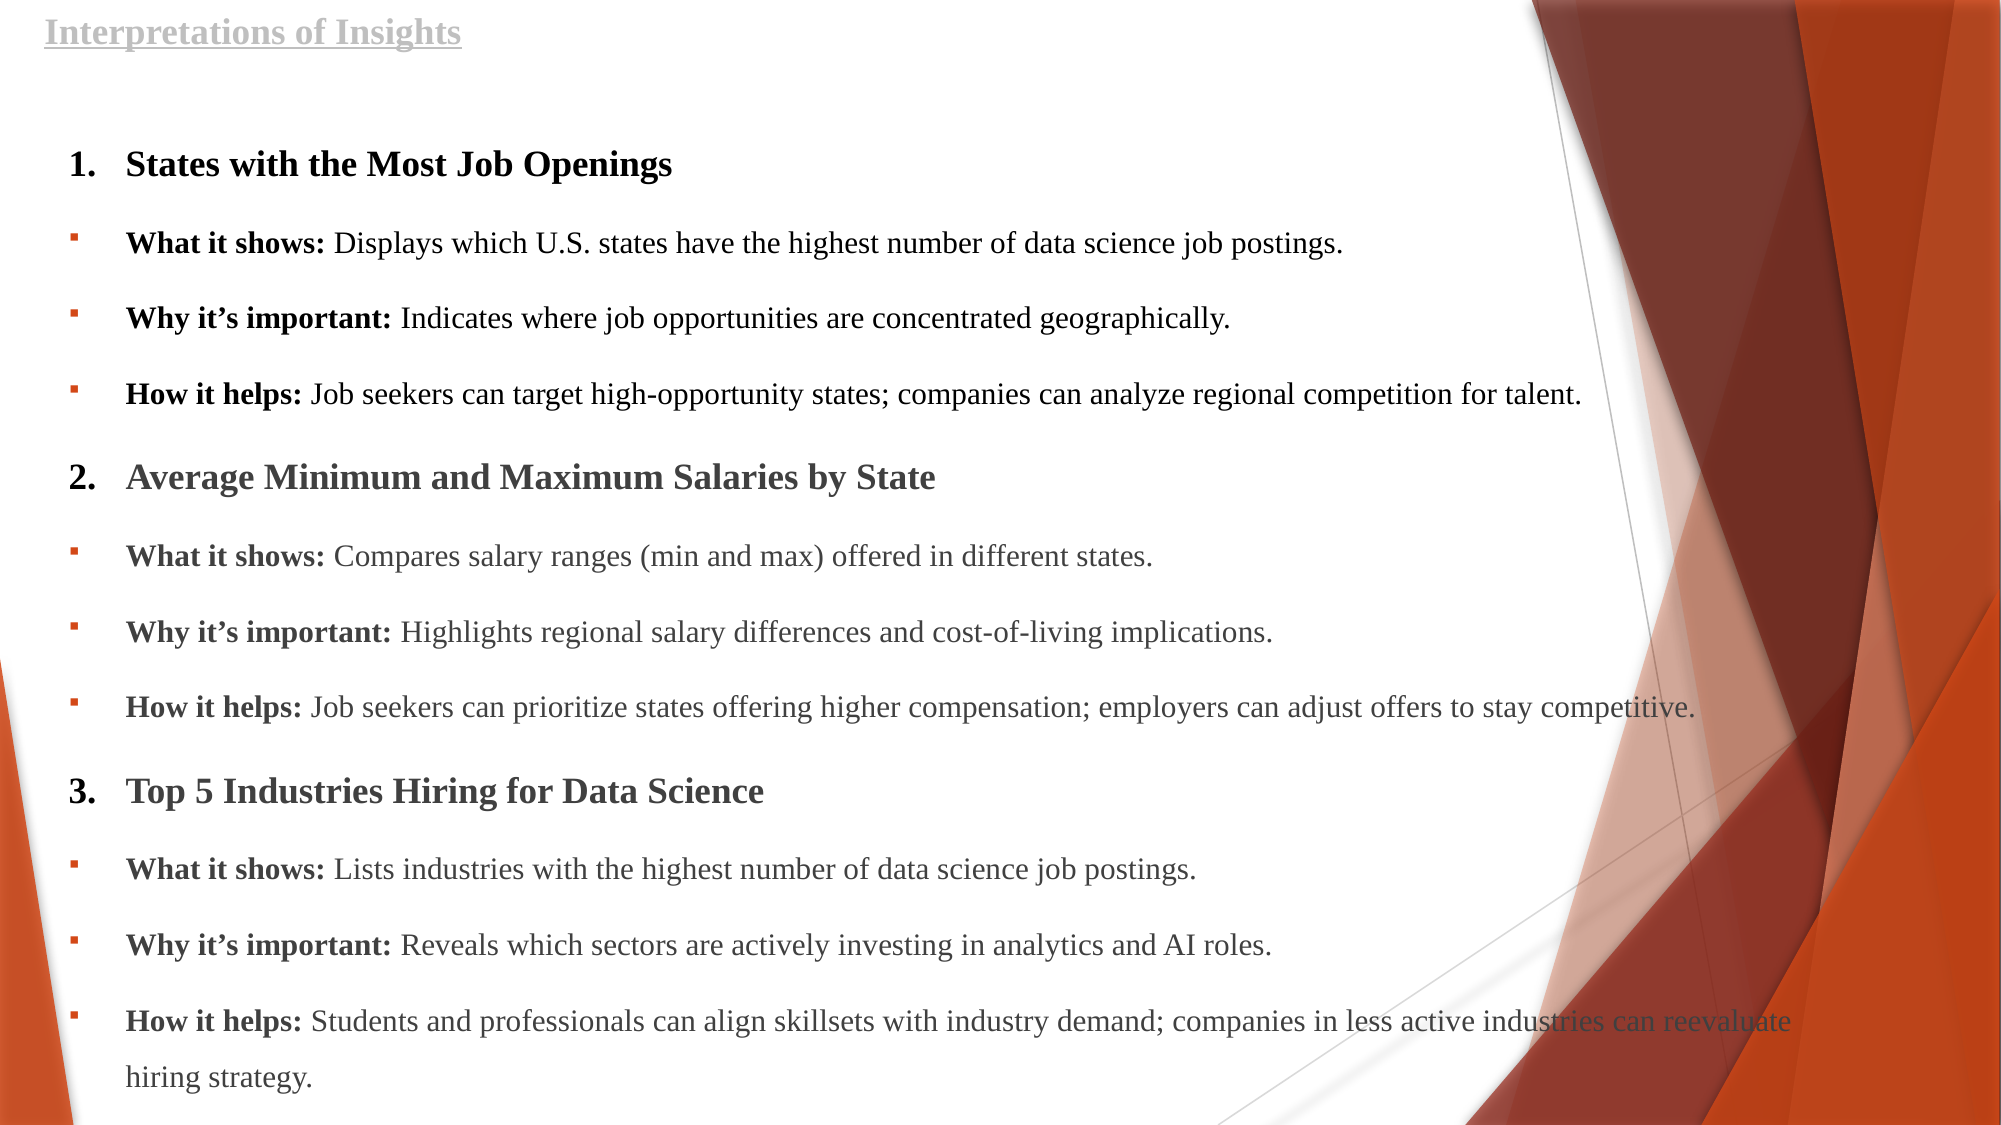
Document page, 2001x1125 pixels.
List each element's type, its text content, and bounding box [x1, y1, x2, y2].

title Interpretations of Insights [29, 0, 1480, 61]
list States with the Most Job Openings What it shows: Displays which U.S. states have the highest number of data science job postings. Why it’s important: Indicates where job opportunities are concentrated geographically. How it helps: Job seekers can target high-opportunity states; companies can analyze regional competition for talent. Average Minimum and Maximum Salaries by State What it shows: Compares salary ranges (min and max) offered in different states. Why it’s important: Highlights regional salary differences and cost-of-living implications. How it helps: Job seekers can prioritize states offering higher compensation; employers can adjust offers to stay competitive. Top 5 Industries Hiring for Data Science What it shows: Lists industries with the highest number of data science job postings. Why it’s important: Reveals which sectors are actively investing in analytics and AI roles. How it helps: Students and professionals can align skillsets with industry demand; companies in less active industries can reevaluate hiring strategy. [53, 109, 1885, 1103]
